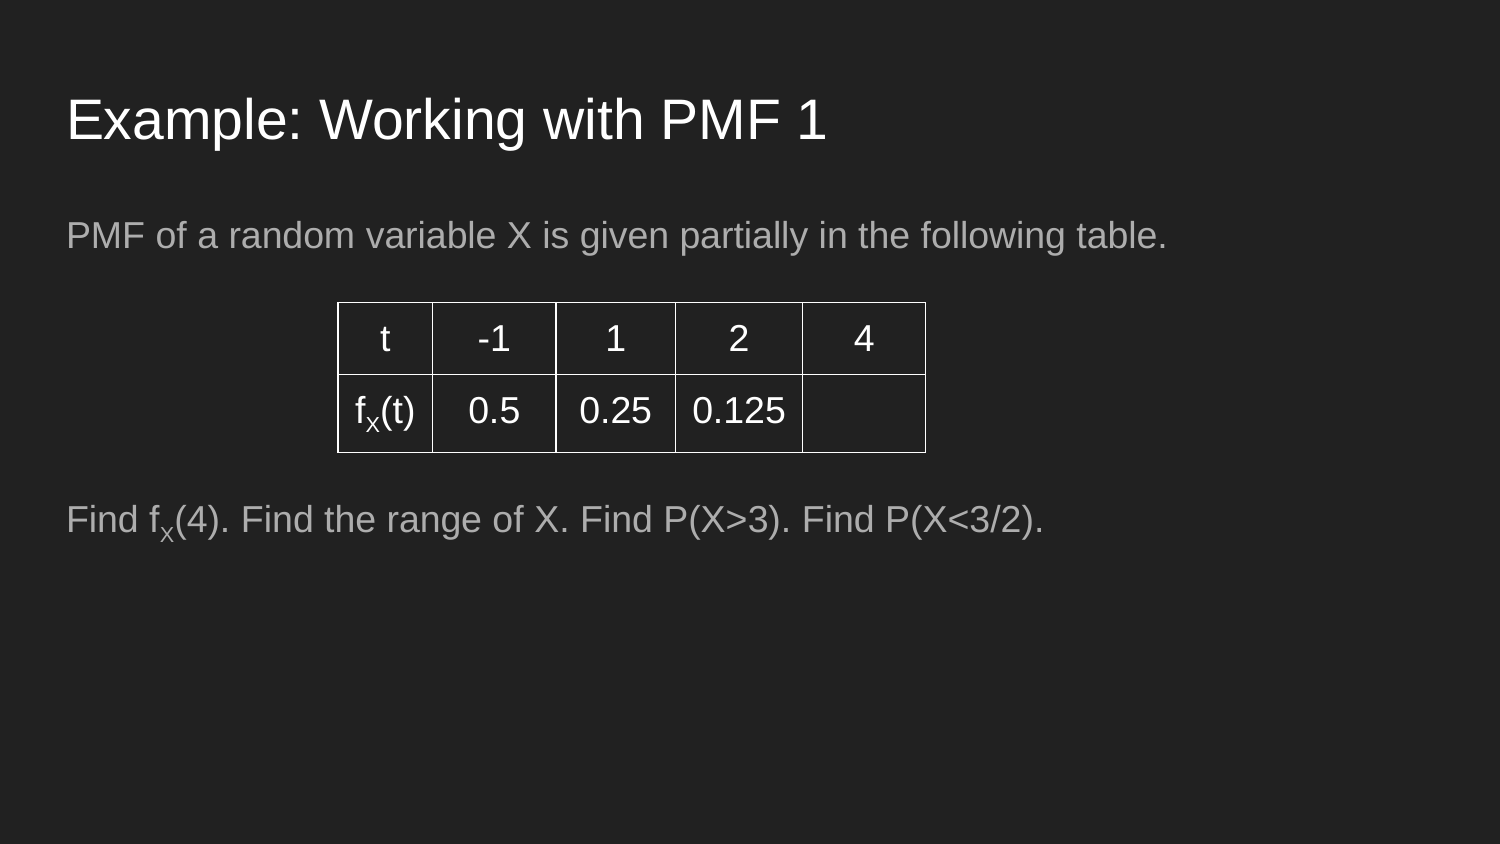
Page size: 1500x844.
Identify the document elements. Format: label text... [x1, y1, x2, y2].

list PMF of a random variable X is given partially in the following table. [51, 189, 1449, 267]
table_header 2 [676, 303, 802, 374]
table_cell 0.125 [676, 375, 802, 452]
title Example: Working with PMF 1 [51, 72, 1449, 167]
list Find fX(4). Find the range of X. Find P(X>3). Find P(X<3/2). [51, 476, 1449, 584]
table_header 1 [557, 303, 675, 374]
table_cell fX(t) [339, 375, 432, 452]
table_cell [803, 375, 925, 452]
table_cell 0.25 [557, 375, 675, 452]
table_header -1 [433, 303, 555, 374]
table_header t [339, 303, 432, 374]
table_header 4 [803, 303, 925, 374]
table_cell 0.5 [433, 375, 555, 452]
